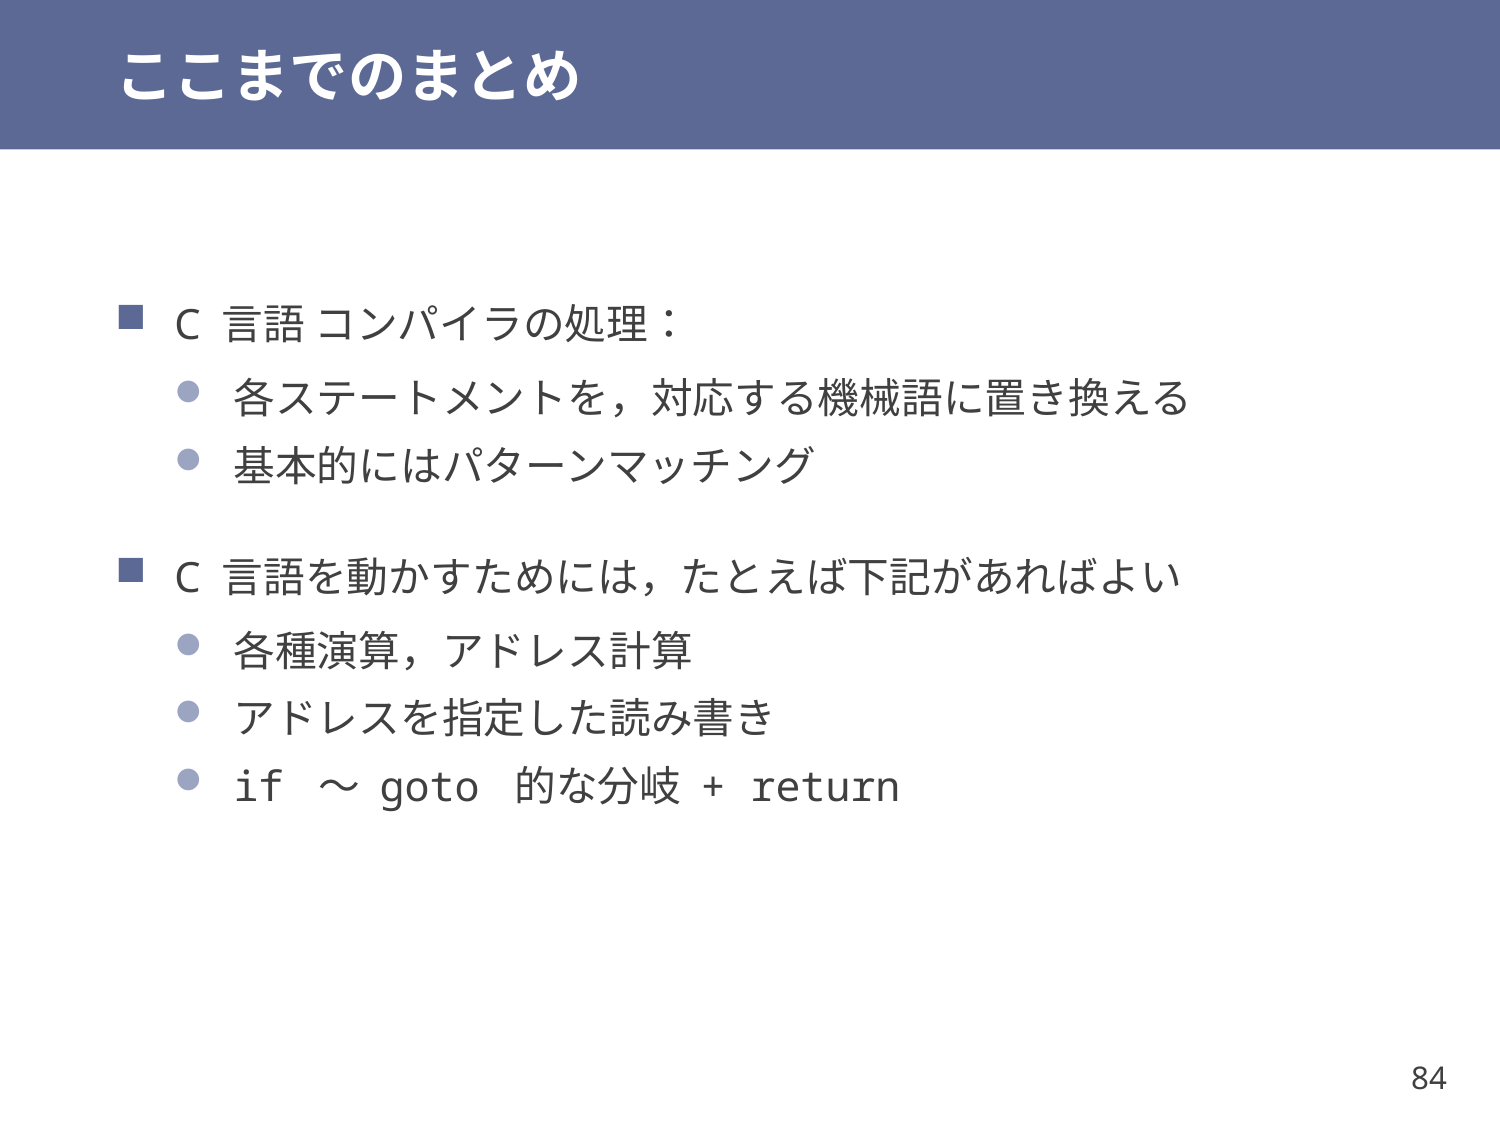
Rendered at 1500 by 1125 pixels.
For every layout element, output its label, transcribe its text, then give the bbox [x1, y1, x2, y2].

title ここまでのまとめ [100, 0, 1500, 150]
list C 言語 コンパイラの処理： 各ステートメントを，対応する機械語に置き換える 基本的にはパターンマッチング C 言語を動かすためには，たとえば下記があればよい 各種演算，アドレス計算 アドレスを指定した読み書き if ～ goto 的な分岐 + return [100, 178, 1459, 1036]
